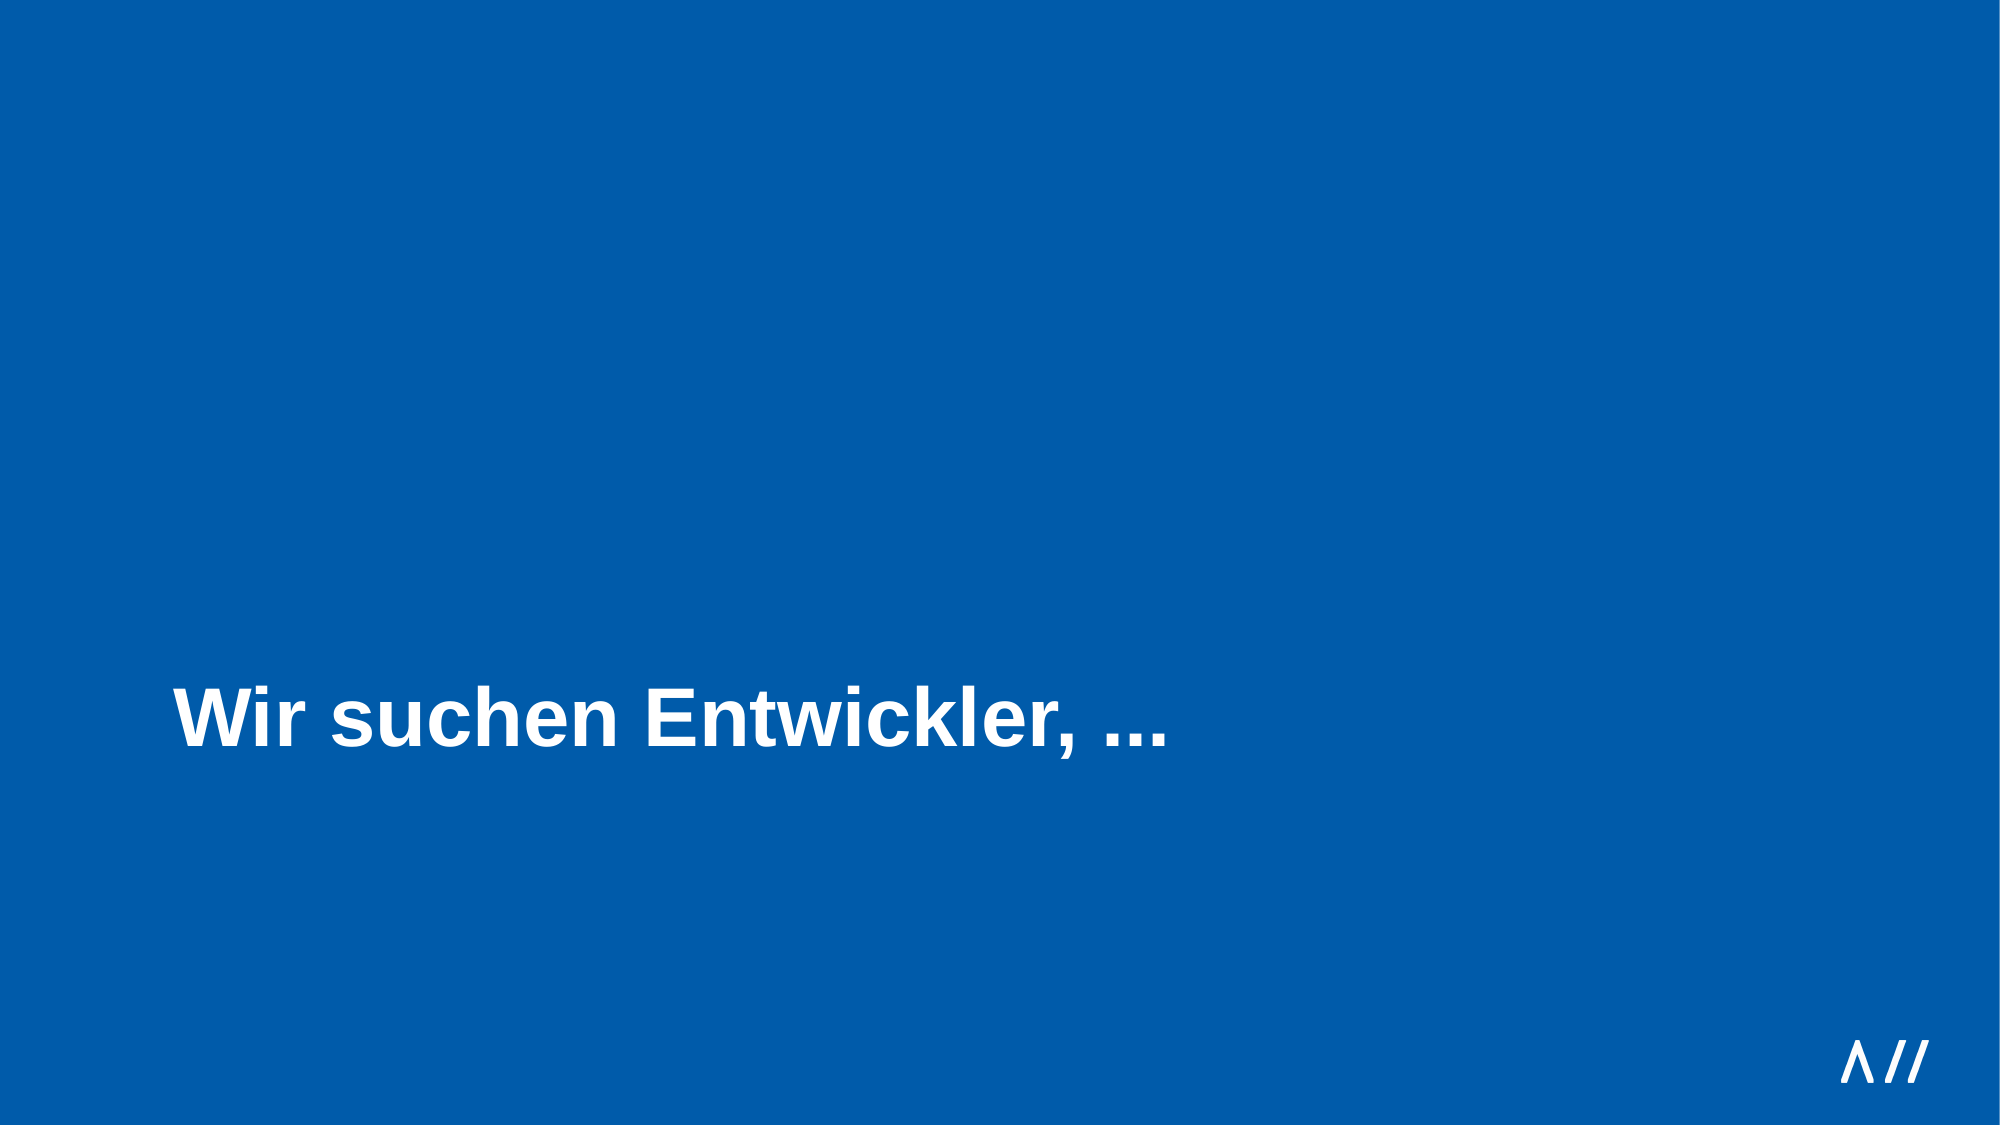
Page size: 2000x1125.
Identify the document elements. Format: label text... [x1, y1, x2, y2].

title Wir suchen Entwickler, ... [173, 257, 1365, 763]
picture [1841, 1040, 1929, 1083]
